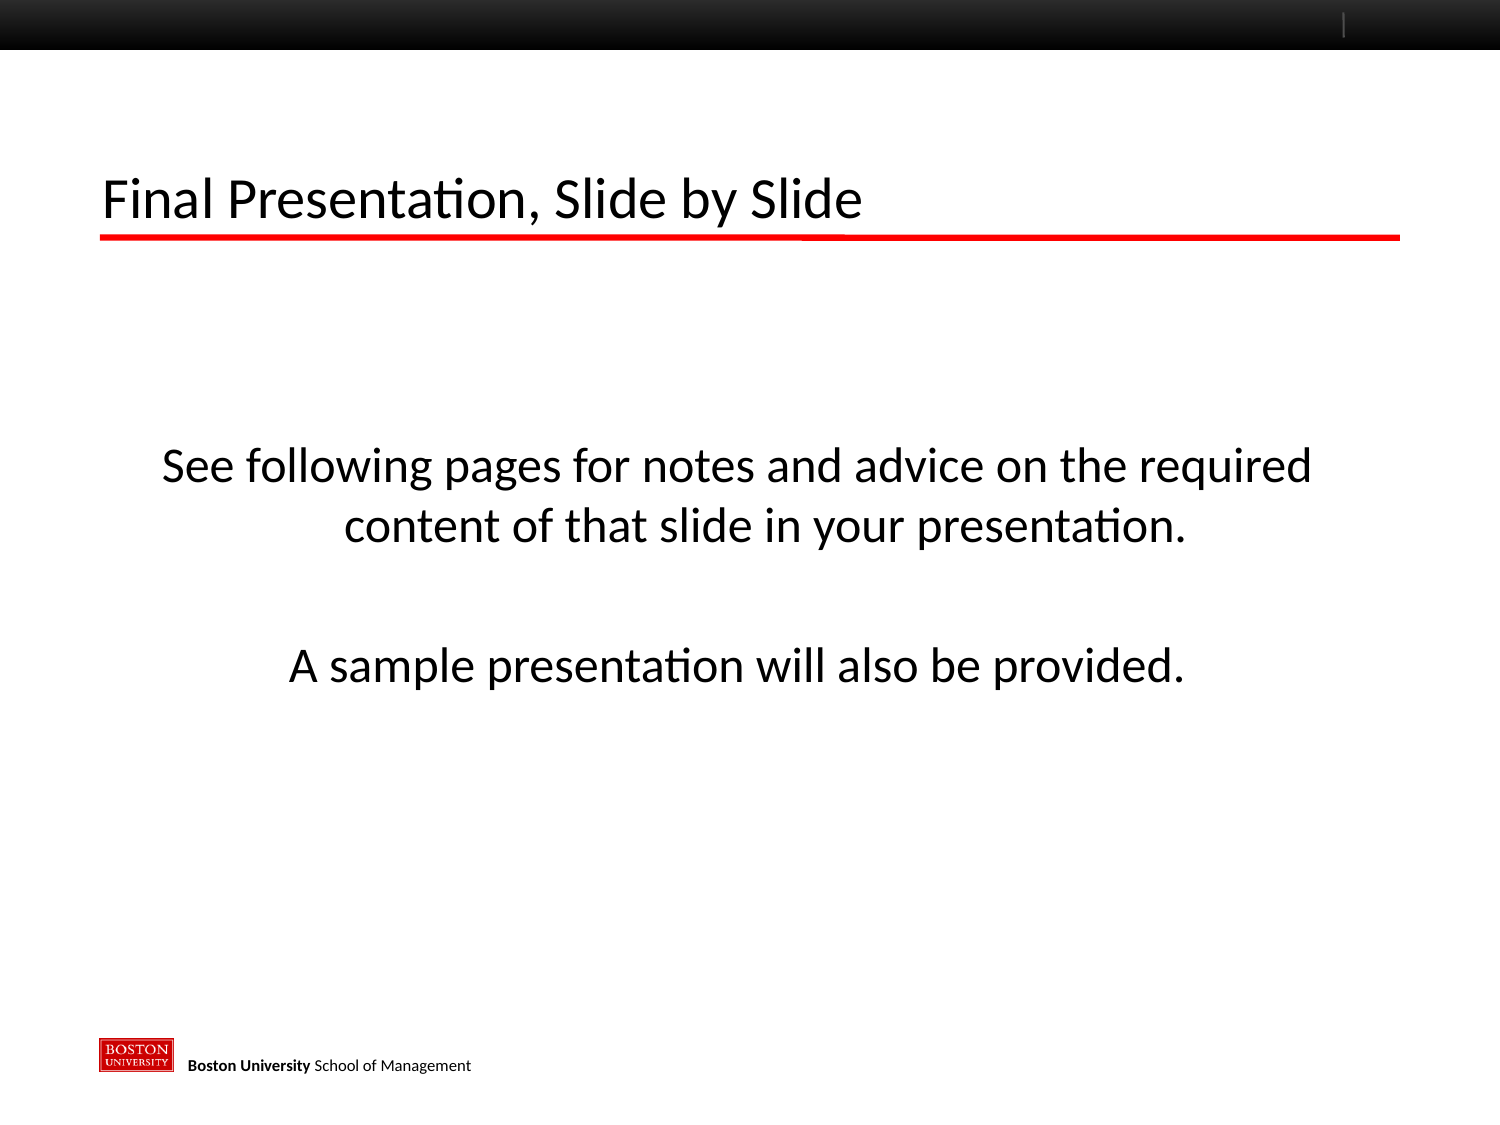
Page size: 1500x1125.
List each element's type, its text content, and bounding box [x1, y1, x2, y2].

title Final Presentation, Slide by Slide [87, 125, 1388, 238]
list See following pages for notes and advice on the required content of that slide in your presentation. A sample presentation will also be provided. [87, 425, 1388, 788]
picture [99, 1038, 174, 1072]
